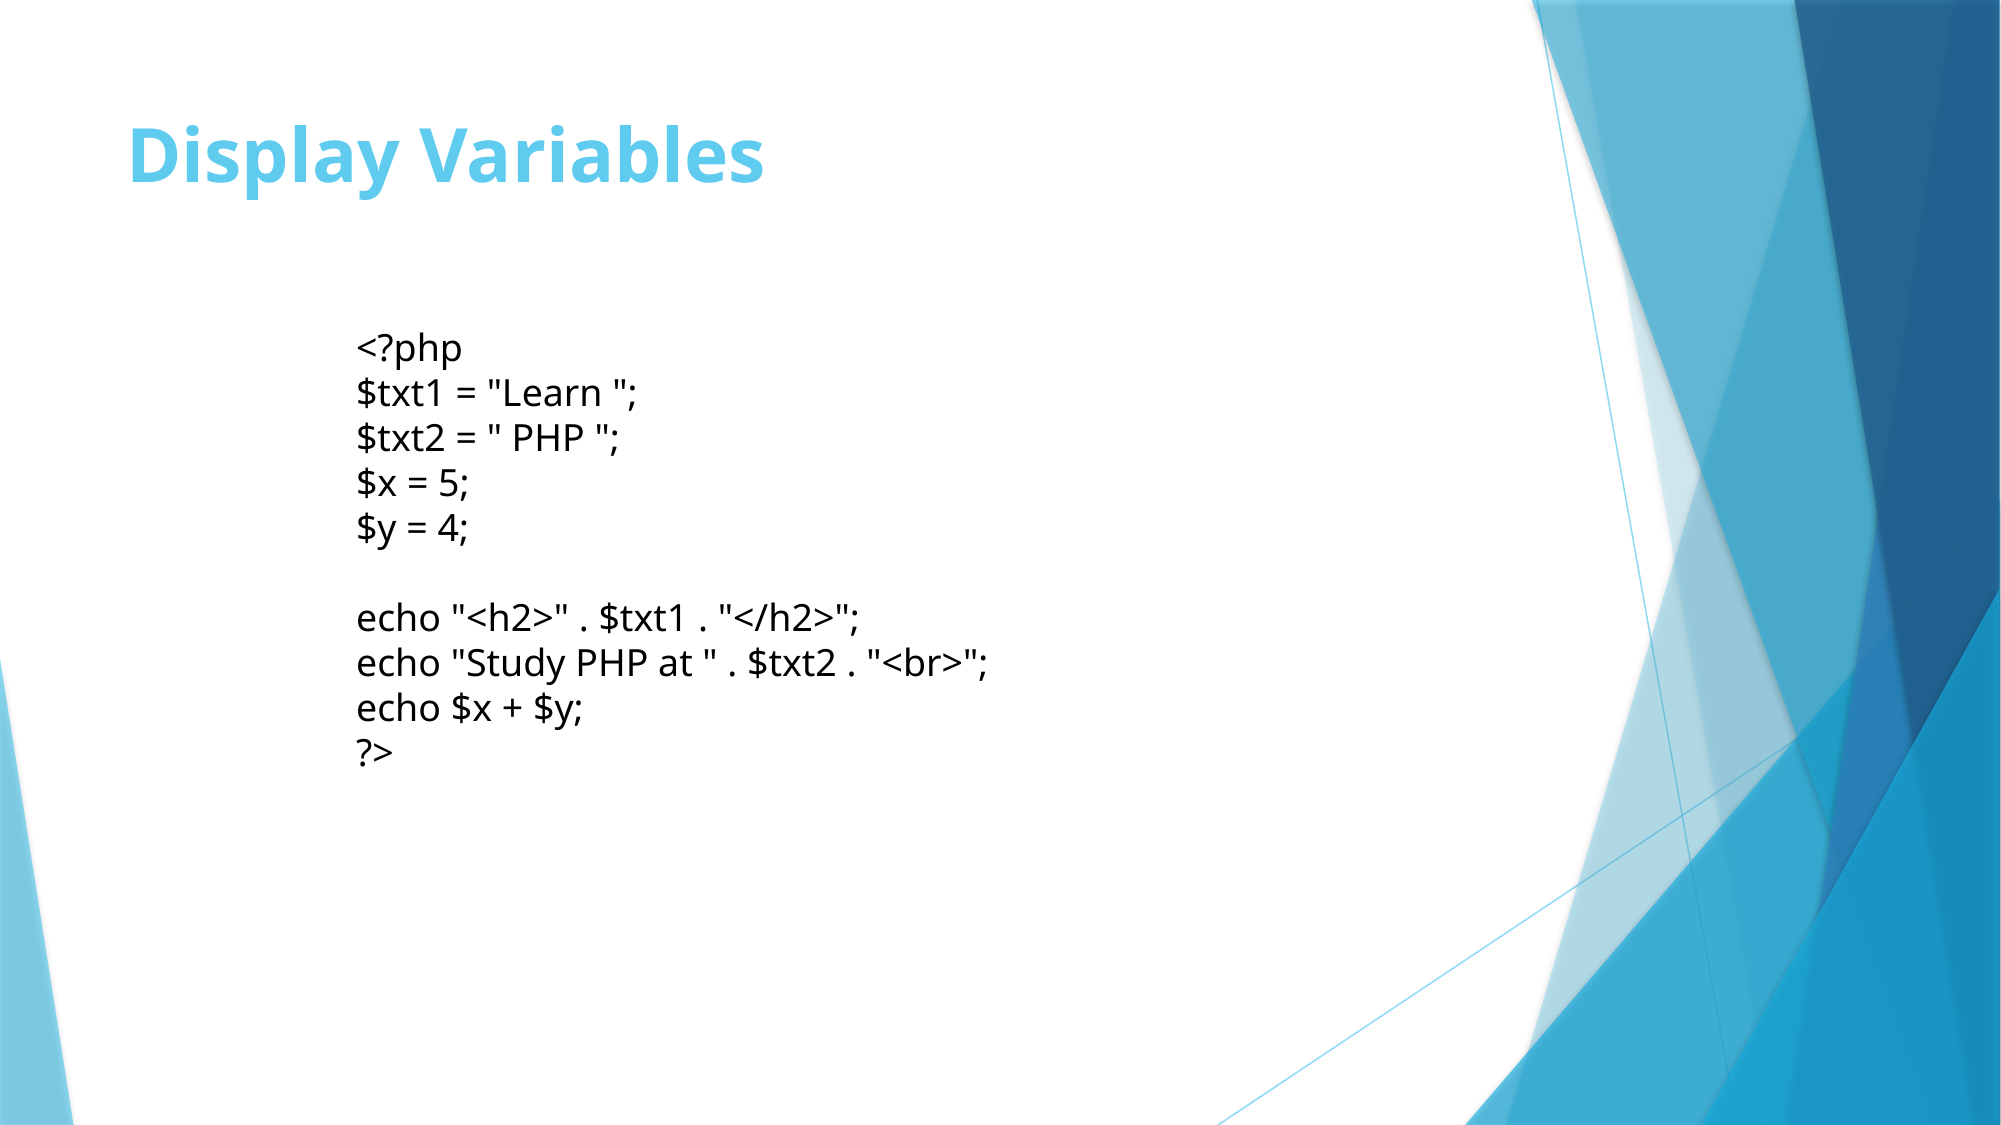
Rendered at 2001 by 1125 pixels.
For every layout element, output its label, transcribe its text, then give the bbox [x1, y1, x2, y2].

text_box <?php $txt1 = "Learn "; $txt2 = " PHP "; $x = 5; $y = 4; echo "<h2>" . $txt1 . "</h2>"; echo "Study PHP at " . $txt2 . "<br>"; echo $x + $y; ?> [341, 316, 1342, 782]
title Display Variables [111, 99, 1522, 317]
